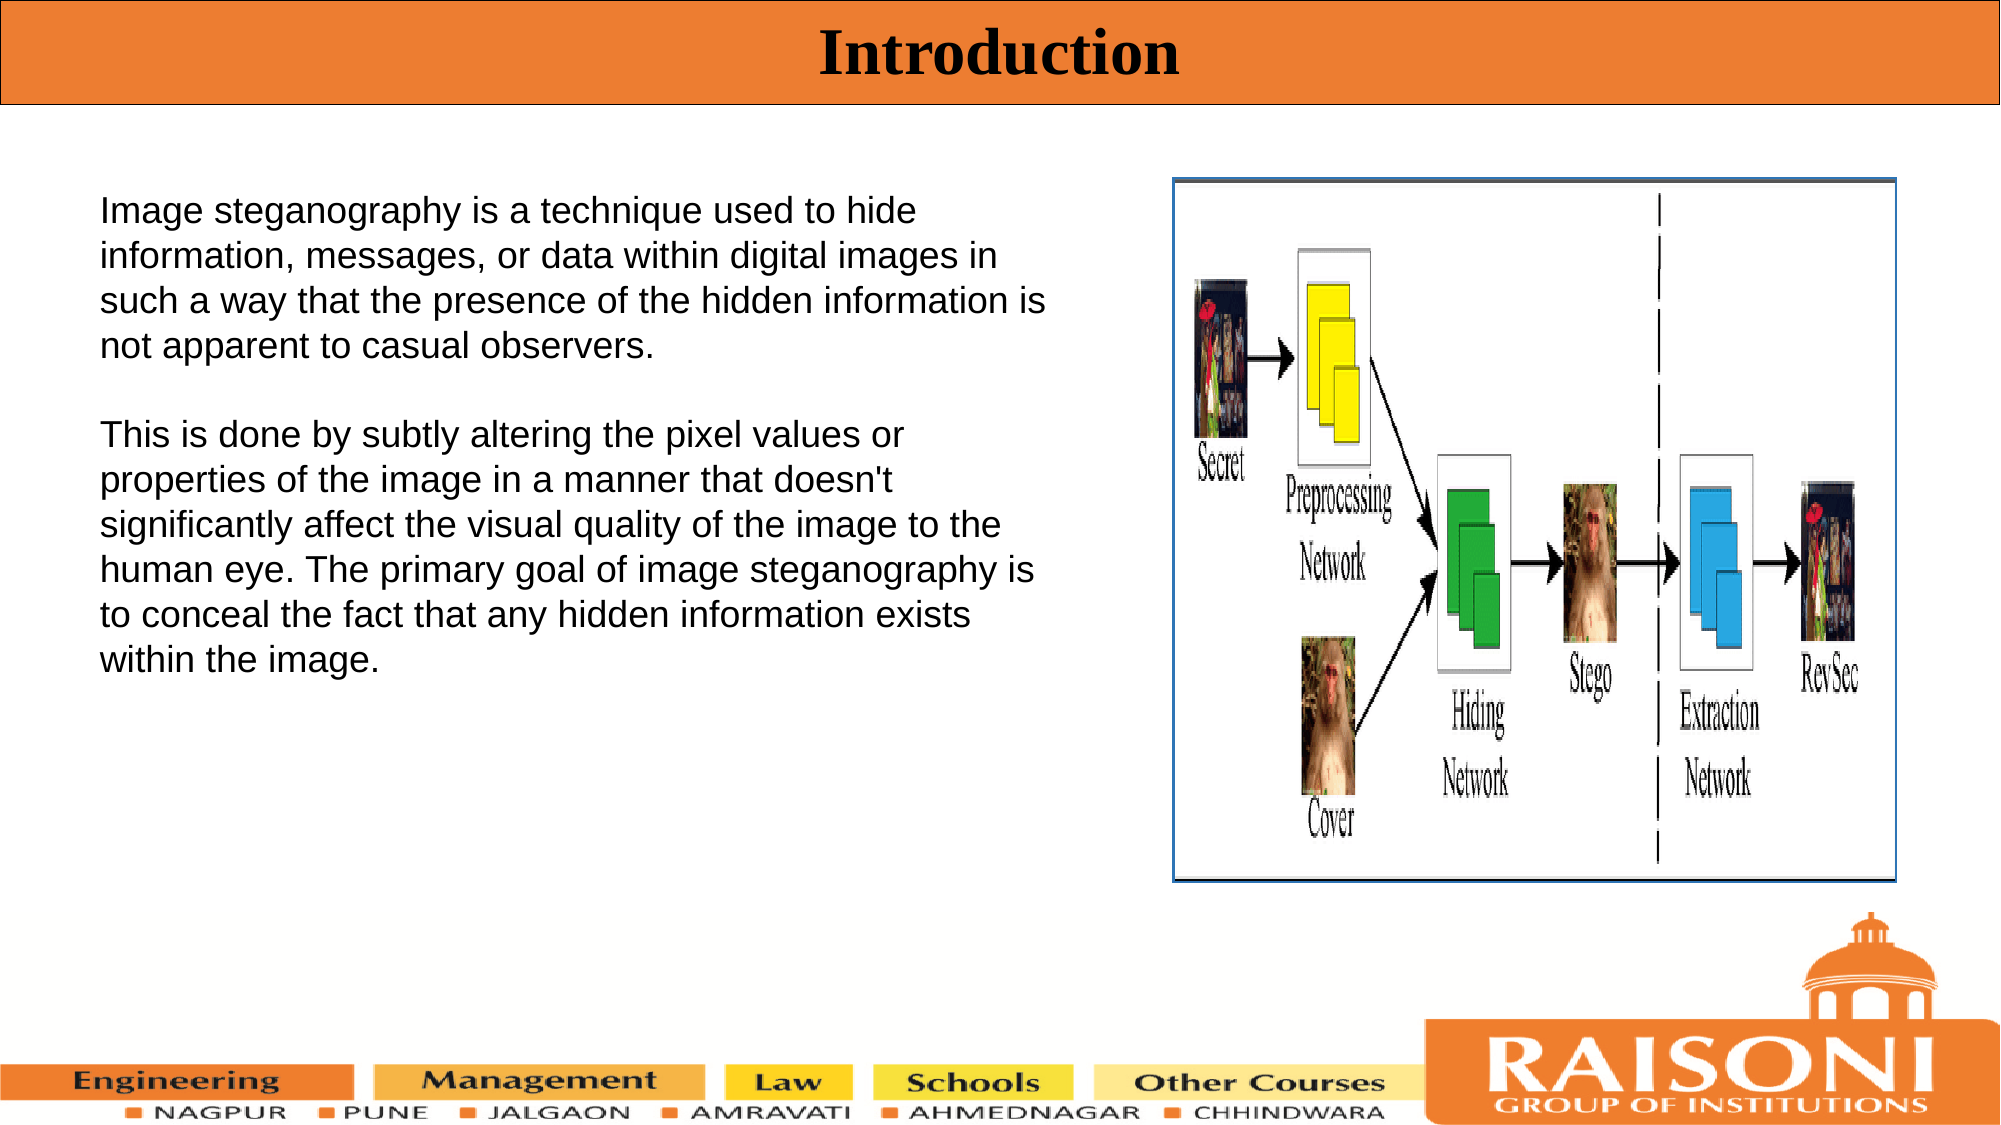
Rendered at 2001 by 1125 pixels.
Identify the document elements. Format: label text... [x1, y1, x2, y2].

text_box This is done by subtly altering the pixel values or properties of the image in a manner that doesn't significantly affect the visual quality of the image to the human eye. The primary goal of image steganography is to conceal the fact that any hidden information exists within the image. [85, 402, 1086, 688]
text_box Introduction [0, 0, 2000, 105]
picture [0, 912, 2000, 1125]
text_box Image steganography is a technique used to hide information, messages, or data within digital images in such a way that the presence of the hidden information is not apparent to casual observers. [85, 178, 1086, 373]
text_box [1172, 177, 1897, 883]
